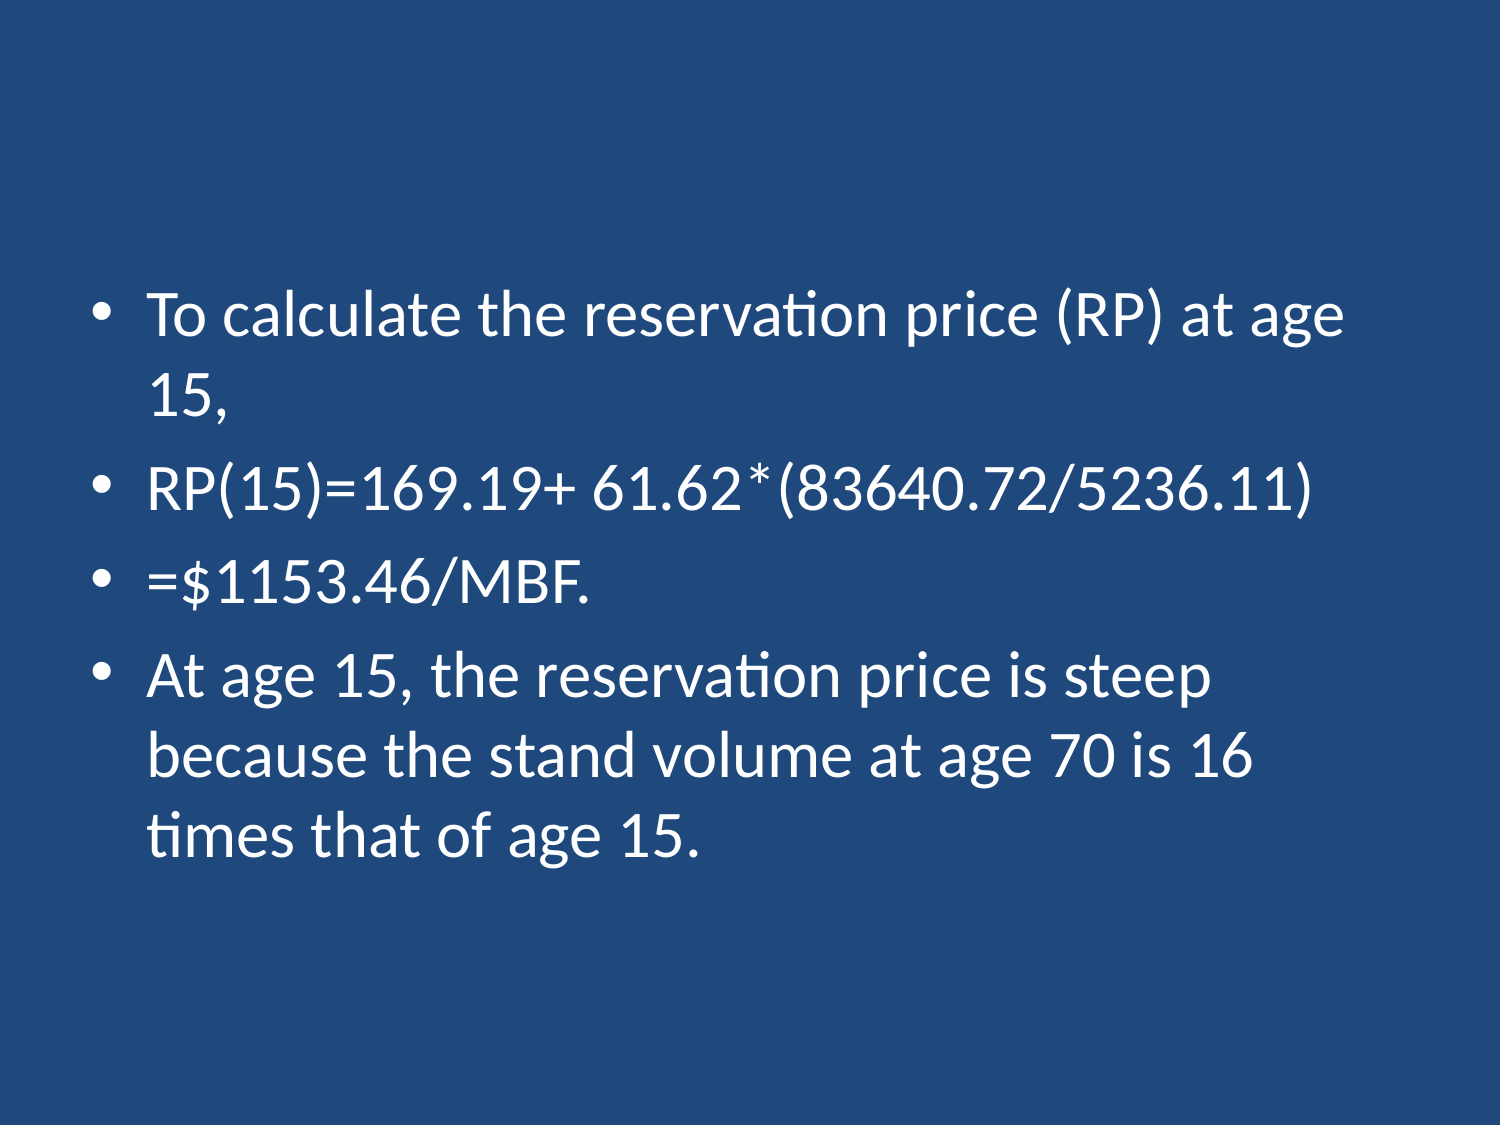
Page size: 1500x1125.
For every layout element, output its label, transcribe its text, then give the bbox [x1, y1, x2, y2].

list To calculate the reservation price (RP) at age 15, RP(15)=169.19+ 61.62*(83640.72/5236.11) =$1153.46/MBF. At age 15, the reservation price is steep because the stand volume at age 70 is 16 times that of age 15. [75, 262, 1425, 1005]
